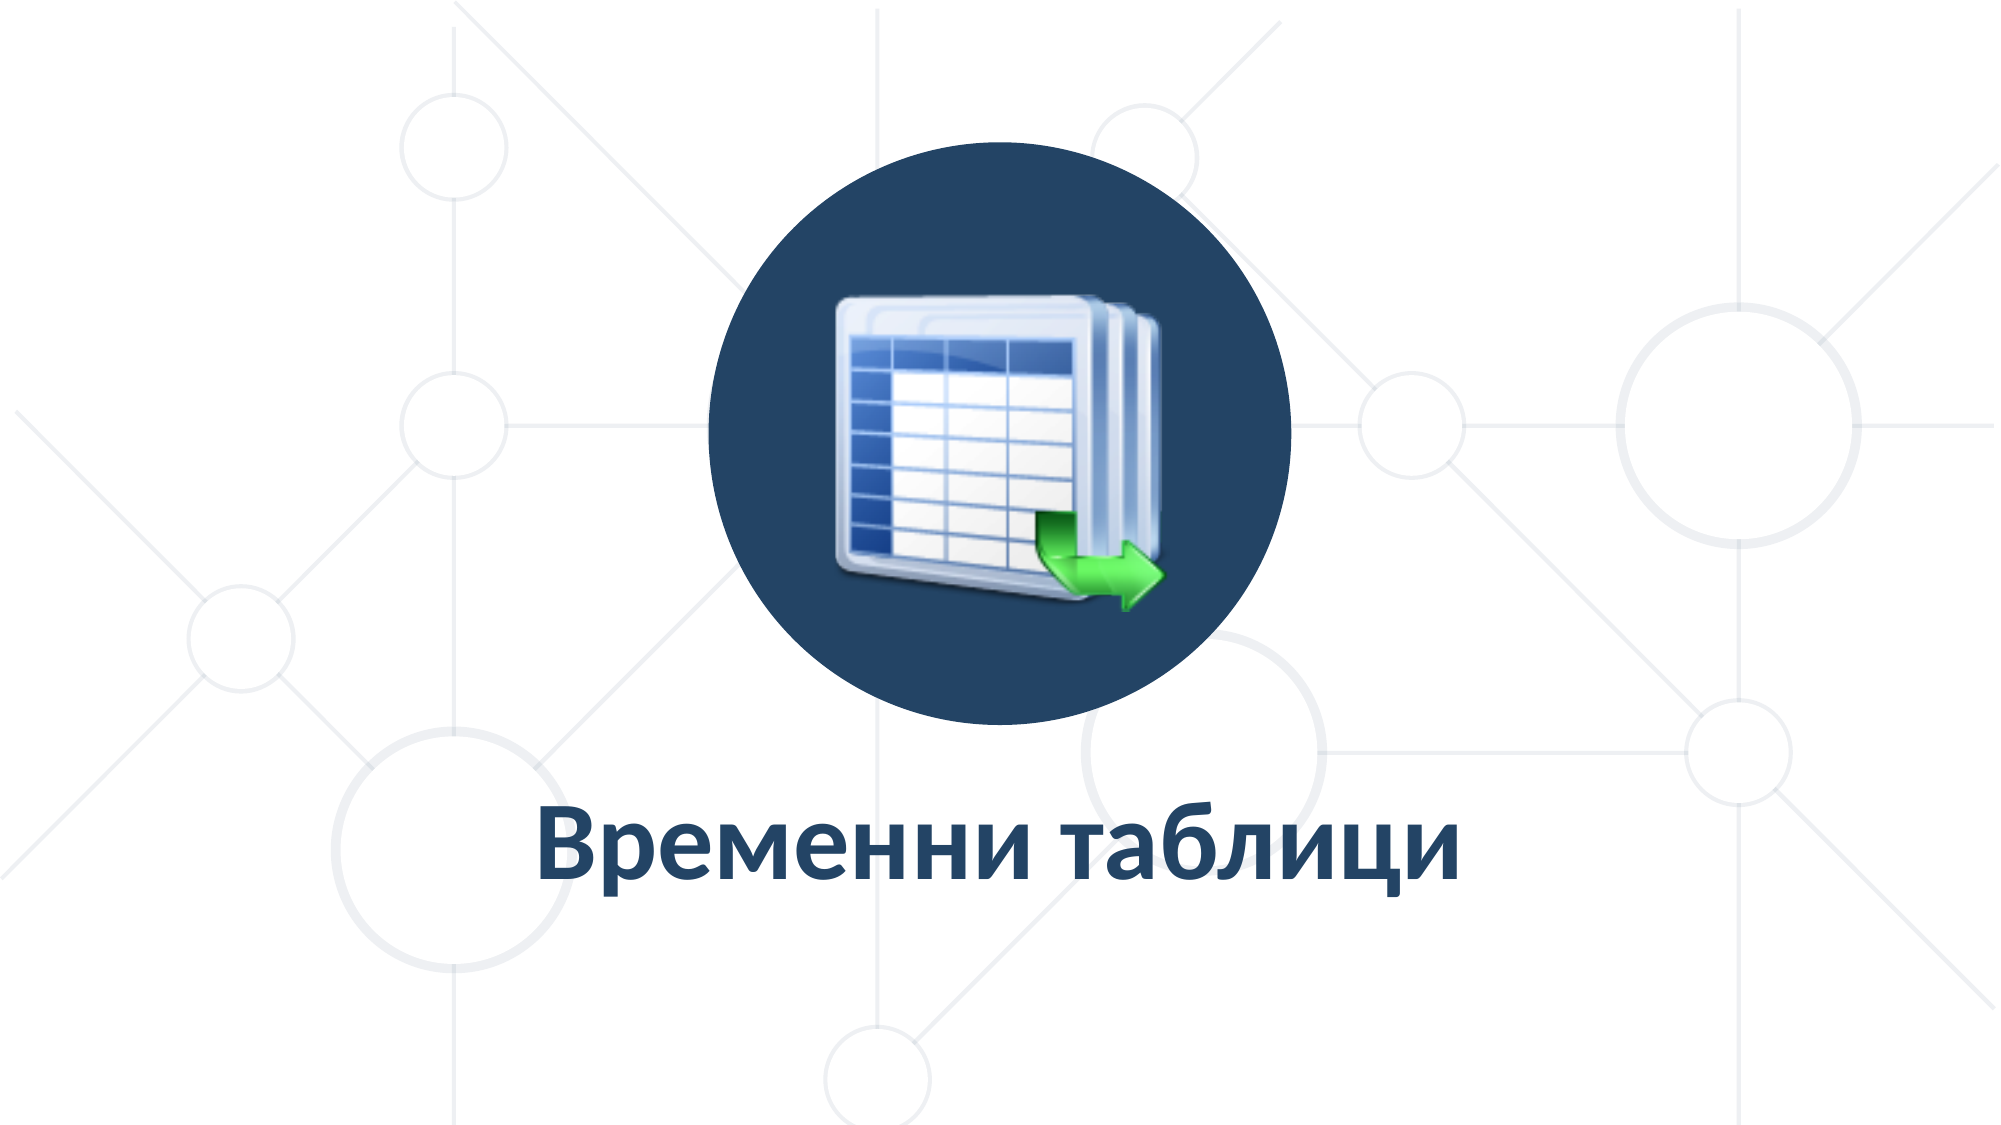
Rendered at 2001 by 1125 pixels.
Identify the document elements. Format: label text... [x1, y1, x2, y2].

picture [833, 275, 1171, 613]
title Временни таблици [100, 771, 1900, 898]
